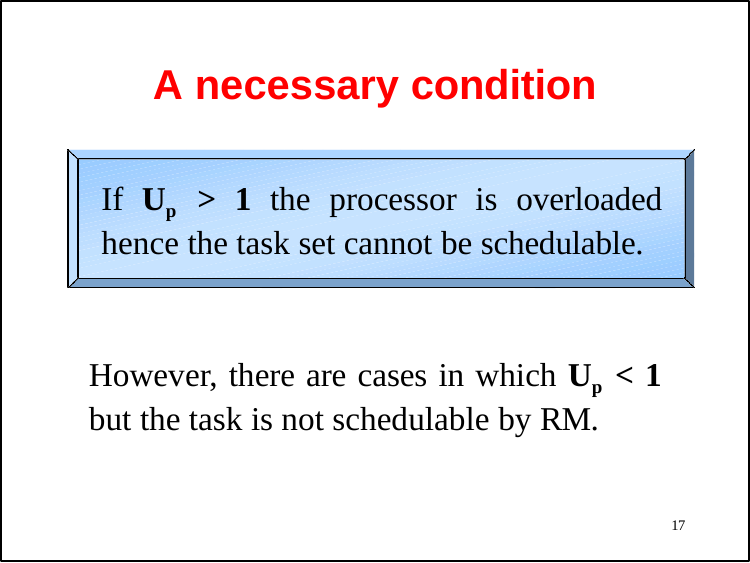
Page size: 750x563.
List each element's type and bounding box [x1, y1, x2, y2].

text_box [0, 1, 749, 562]
text_box [67, 149, 695, 289]
